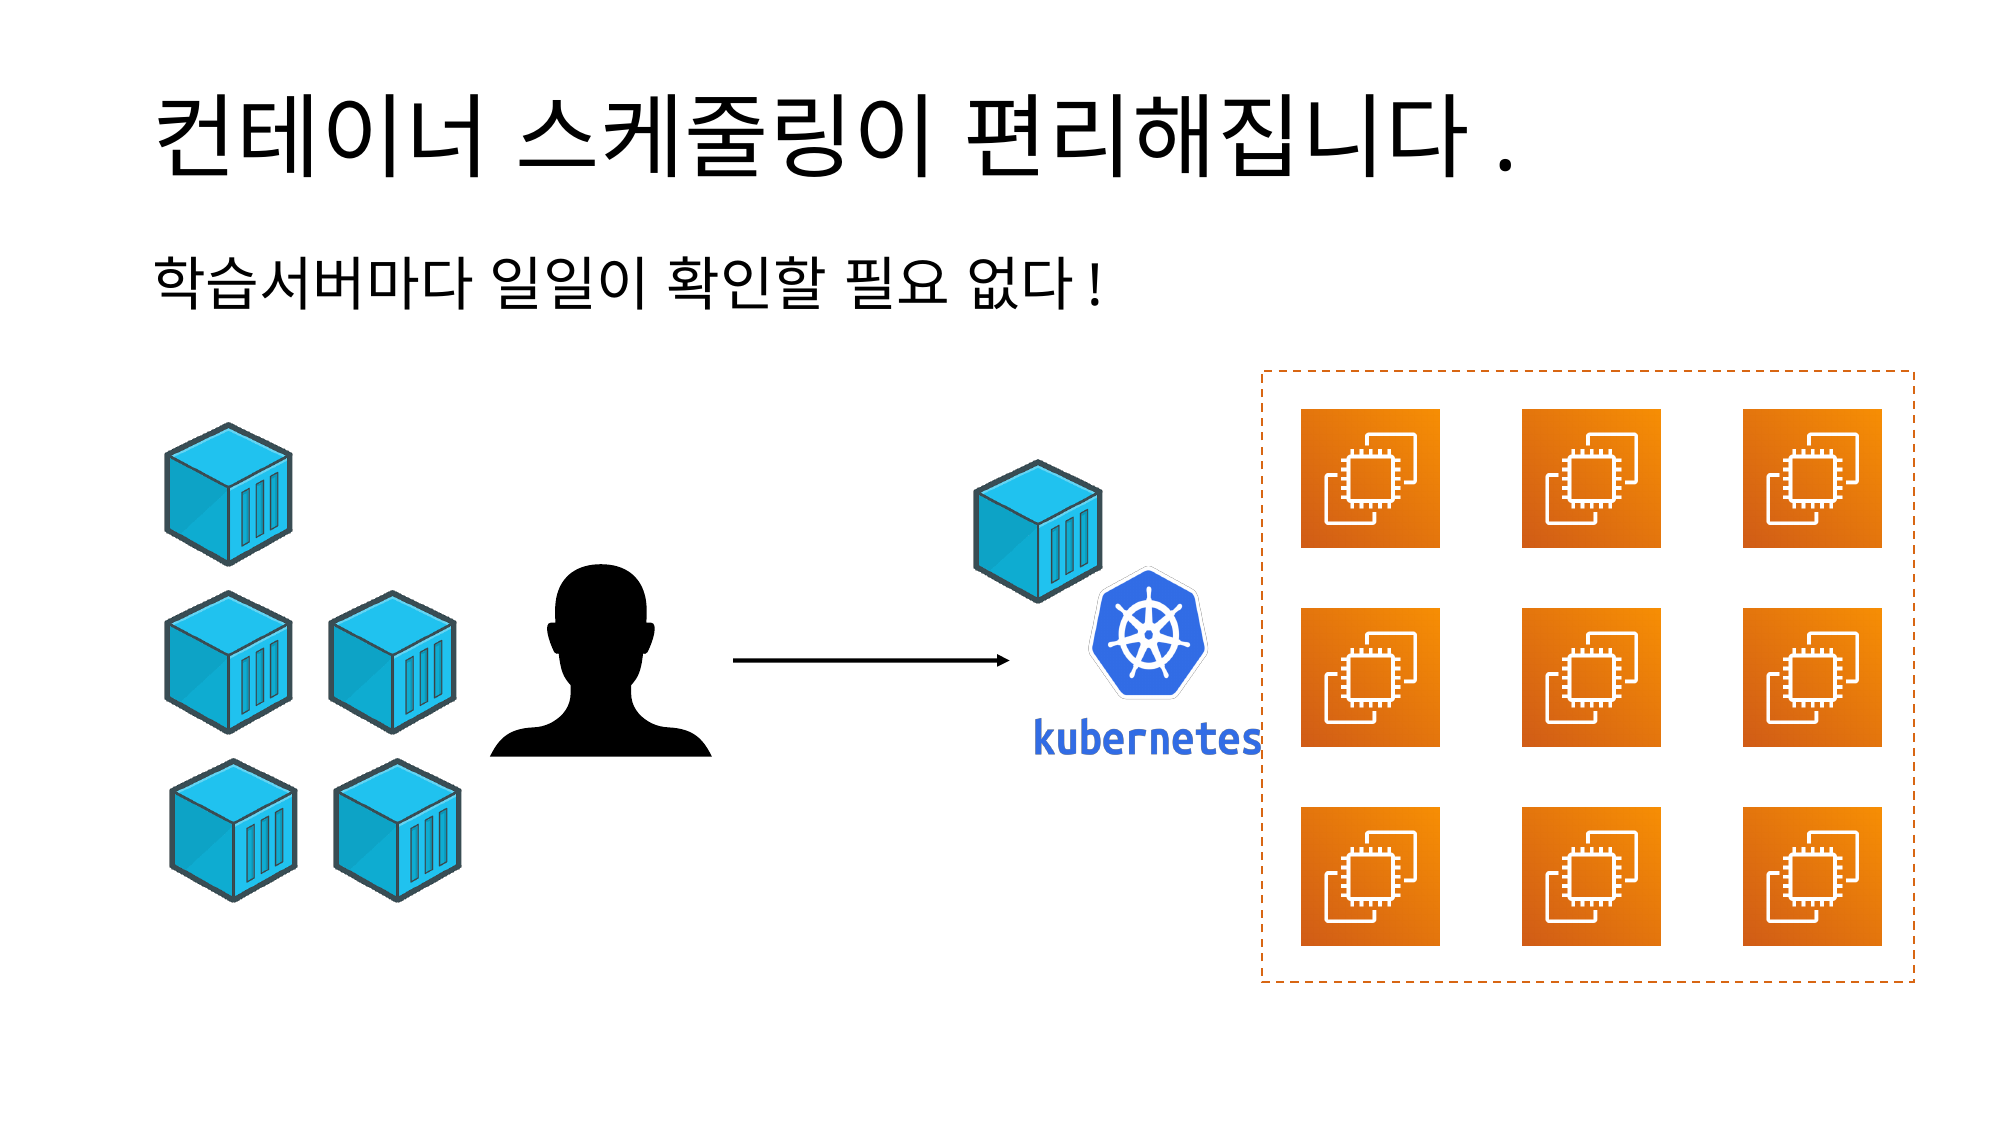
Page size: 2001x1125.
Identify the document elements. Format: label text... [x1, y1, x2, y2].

picture [1743, 608, 1882, 747]
list 학습서버마다 일일이 확인할 필요 없다! [137, 247, 1863, 1014]
picture [324, 756, 471, 903]
picture [155, 420, 302, 567]
picture [1522, 807, 1661, 946]
picture [1743, 807, 1882, 946]
picture [1301, 608, 1440, 747]
picture [1522, 409, 1661, 549]
picture [1301, 409, 1440, 549]
picture [160, 756, 307, 903]
picture [319, 588, 466, 735]
picture [1301, 807, 1440, 946]
text_box [1863, 370, 1915, 983]
picture [1522, 608, 1661, 747]
picture [964, 457, 1261, 755]
picture [155, 588, 302, 735]
picture [1743, 409, 1882, 549]
title 컨테이너 스케줄링이 편리해집니다. [137, 65, 1863, 217]
